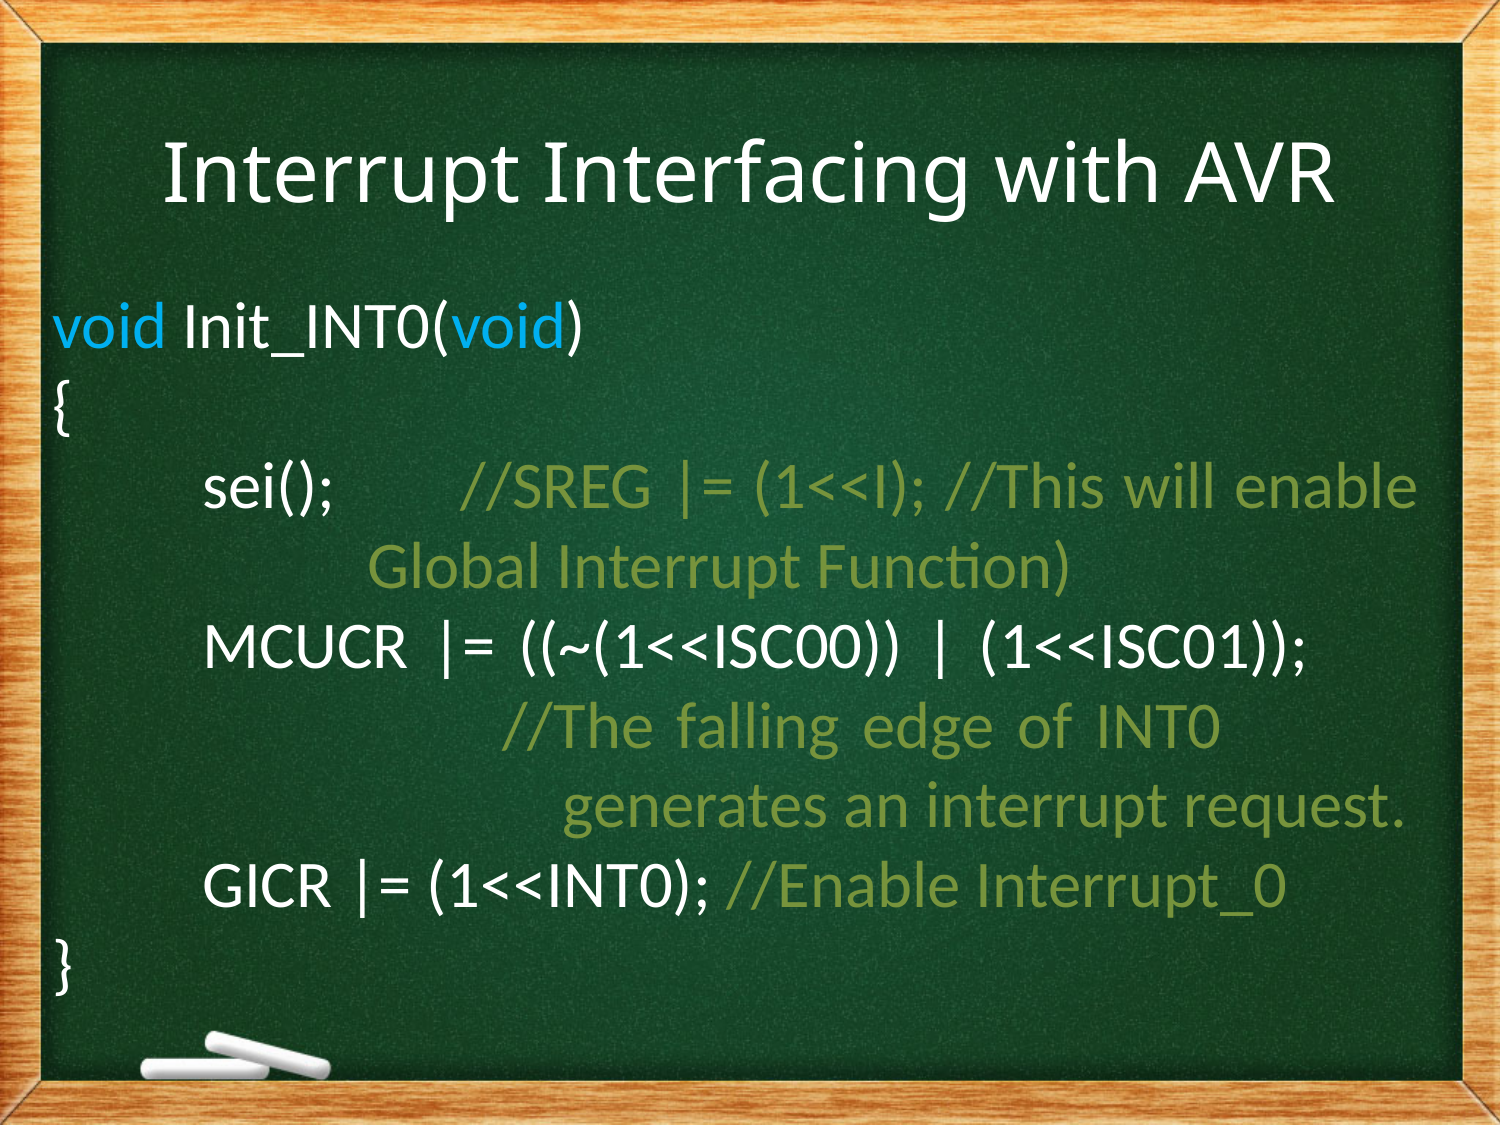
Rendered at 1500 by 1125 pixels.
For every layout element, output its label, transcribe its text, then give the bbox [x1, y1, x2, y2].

text_box void Init_INT0(void) { sei(); //SREG |= (1<<I); //This will enable Global Interrupt Function) MCUCR |= ((~(1<<ISC00)) | (1<<ISC01)); //The falling edge of INT0 generates an interrupt request. GICR |= (1<<INT0); //Enable Interrupt_0 } [37, 274, 1456, 1089]
picture [0, 0, 1500, 1125]
title Interrupt Interfacing with AVR [50, 99, 1450, 238]
